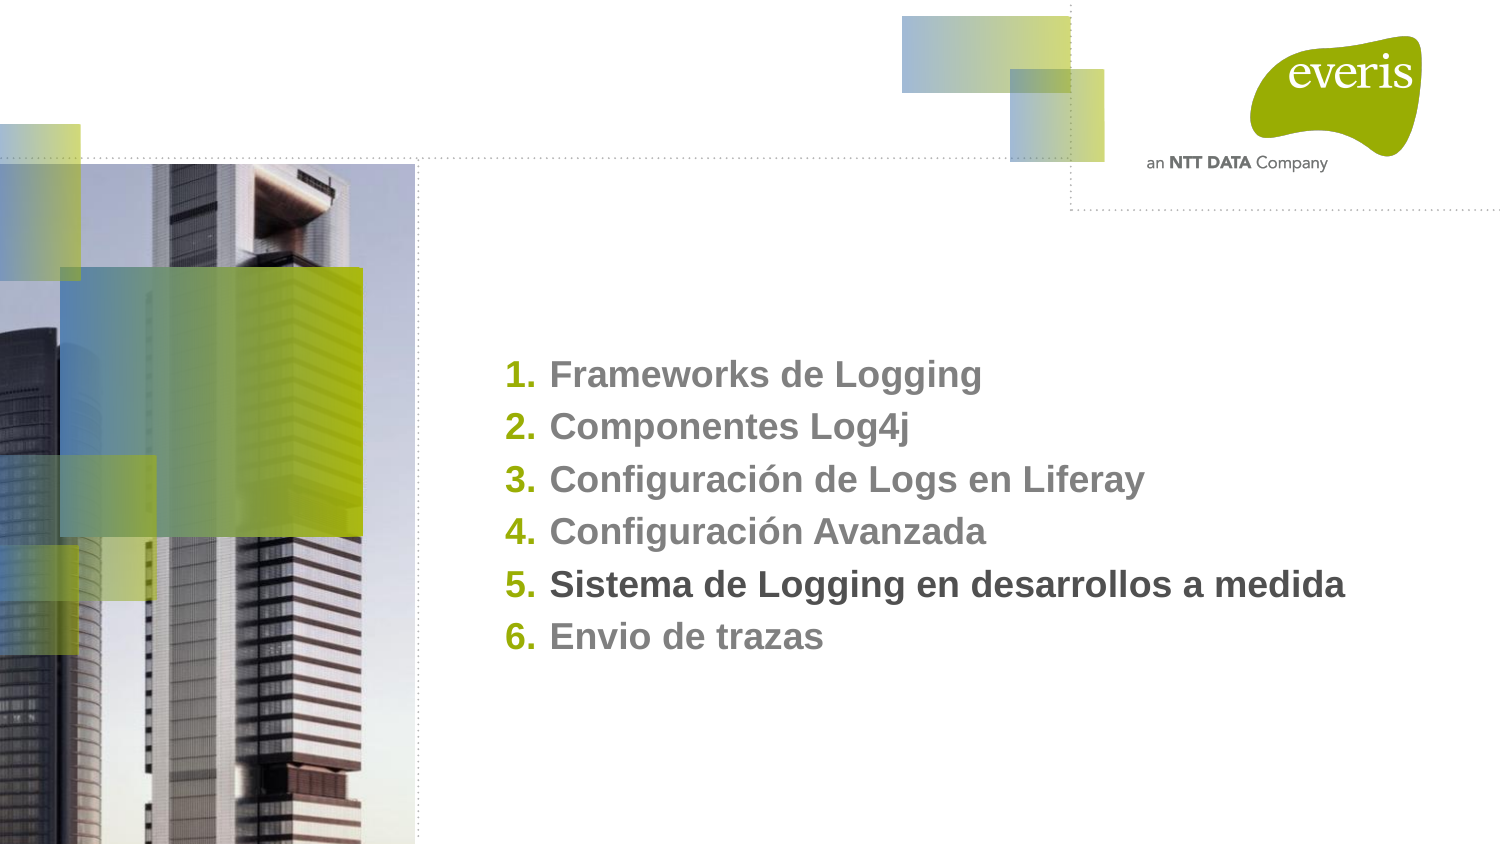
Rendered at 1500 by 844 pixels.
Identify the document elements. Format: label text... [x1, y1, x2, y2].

picture [0, 164, 415, 844]
list Frameworks de Logging Componentes Log4j Configuración de Logs en Liferay Configuración Avanzada Sistema de Logging en desarrollos a medida Envio de trazas [490, 342, 1412, 789]
picture [1131, 21, 1440, 189]
picture [0, 281, 60, 455]
